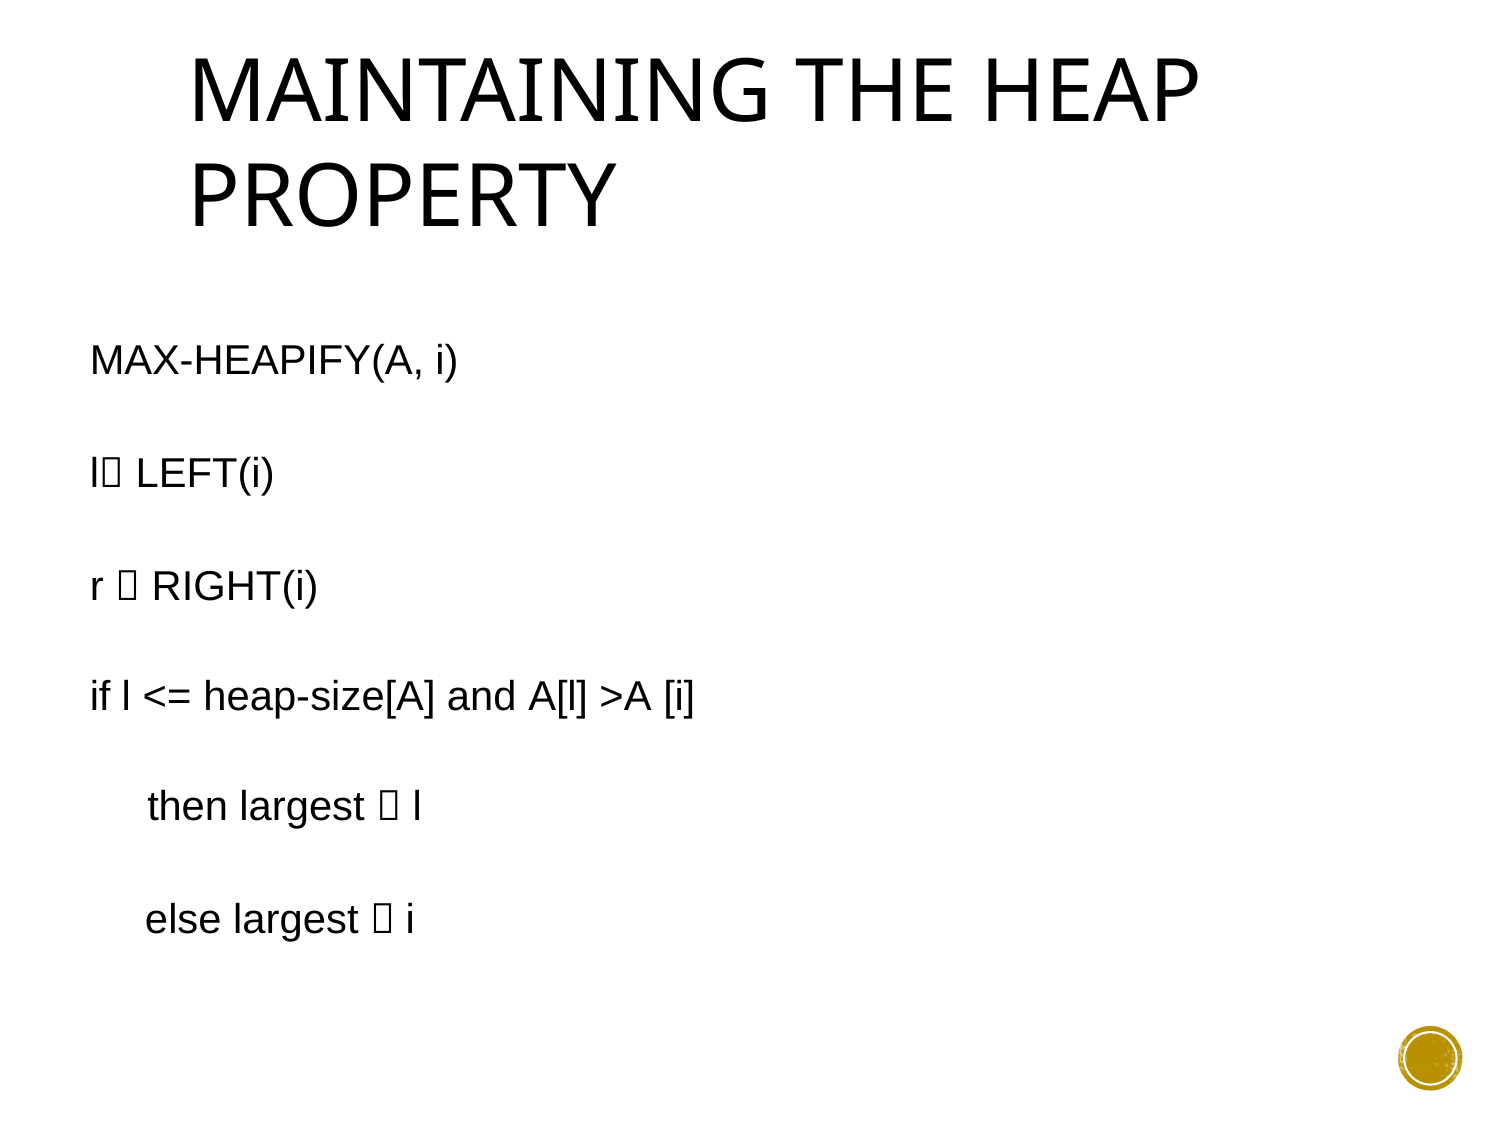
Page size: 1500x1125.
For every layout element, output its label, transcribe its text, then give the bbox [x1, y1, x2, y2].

title Maintaining the Heap Property [185, 31, 1315, 244]
text_box MAX-HEAPIFY(A, i) l LEFT(i) r  RIGHT(i) if l <= heap-size[A] and A[l] >A [i] then largest  l else largest  i [87, 330, 698, 942]
